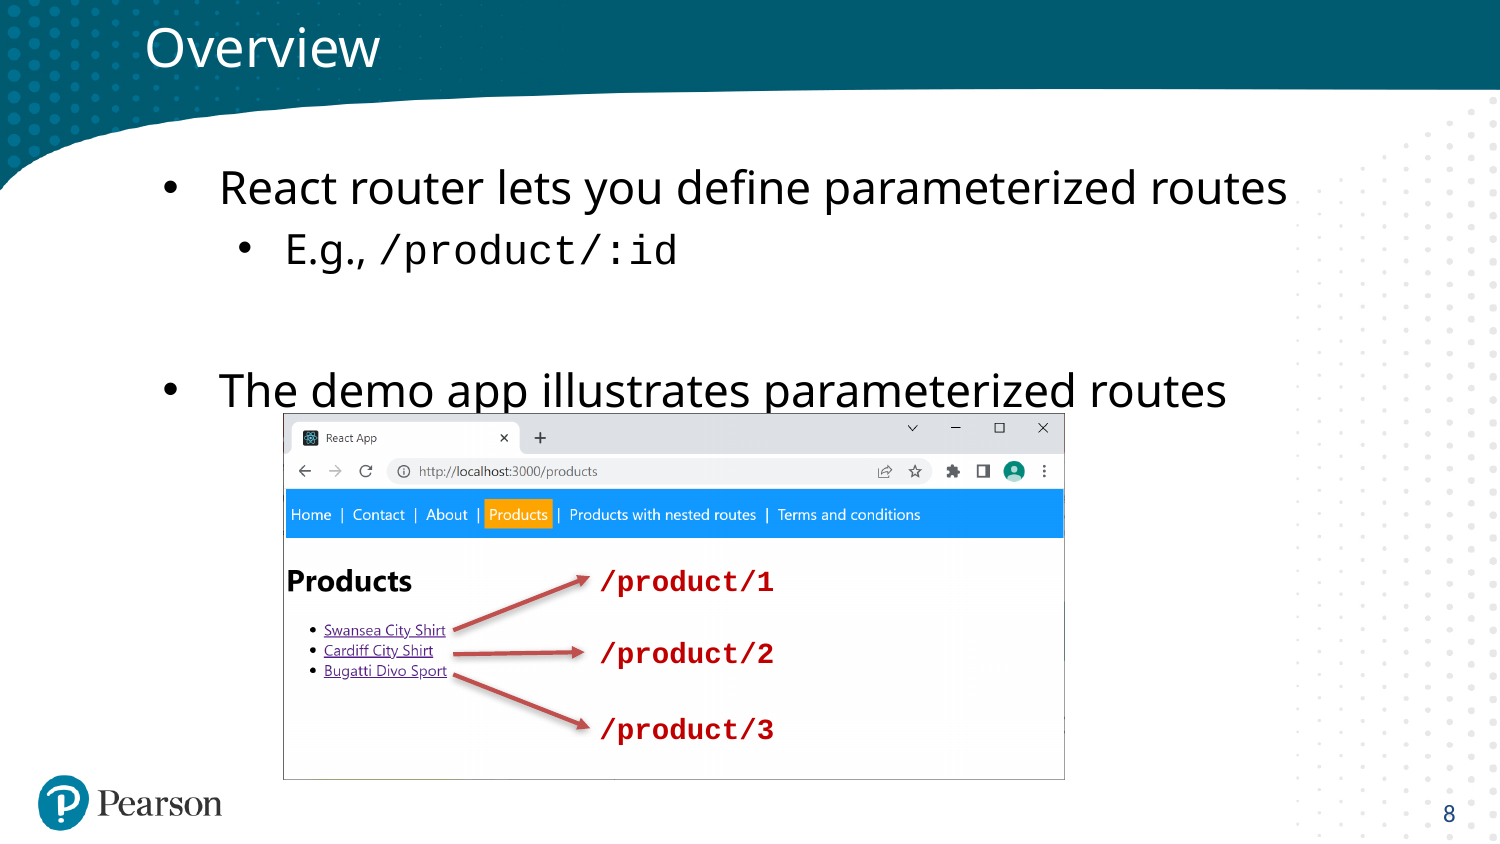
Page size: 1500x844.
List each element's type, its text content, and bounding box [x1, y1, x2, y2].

list React router lets you define parameterized routes E.g., /product/:id The demo app illustrates parameterized routes [147, 151, 1374, 766]
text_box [453, 674, 591, 729]
text_box 8 [1406, 759, 1493, 835]
picture [0, 90, 1500, 844]
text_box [453, 576, 591, 631]
title Overview [130, 6, 1369, 98]
